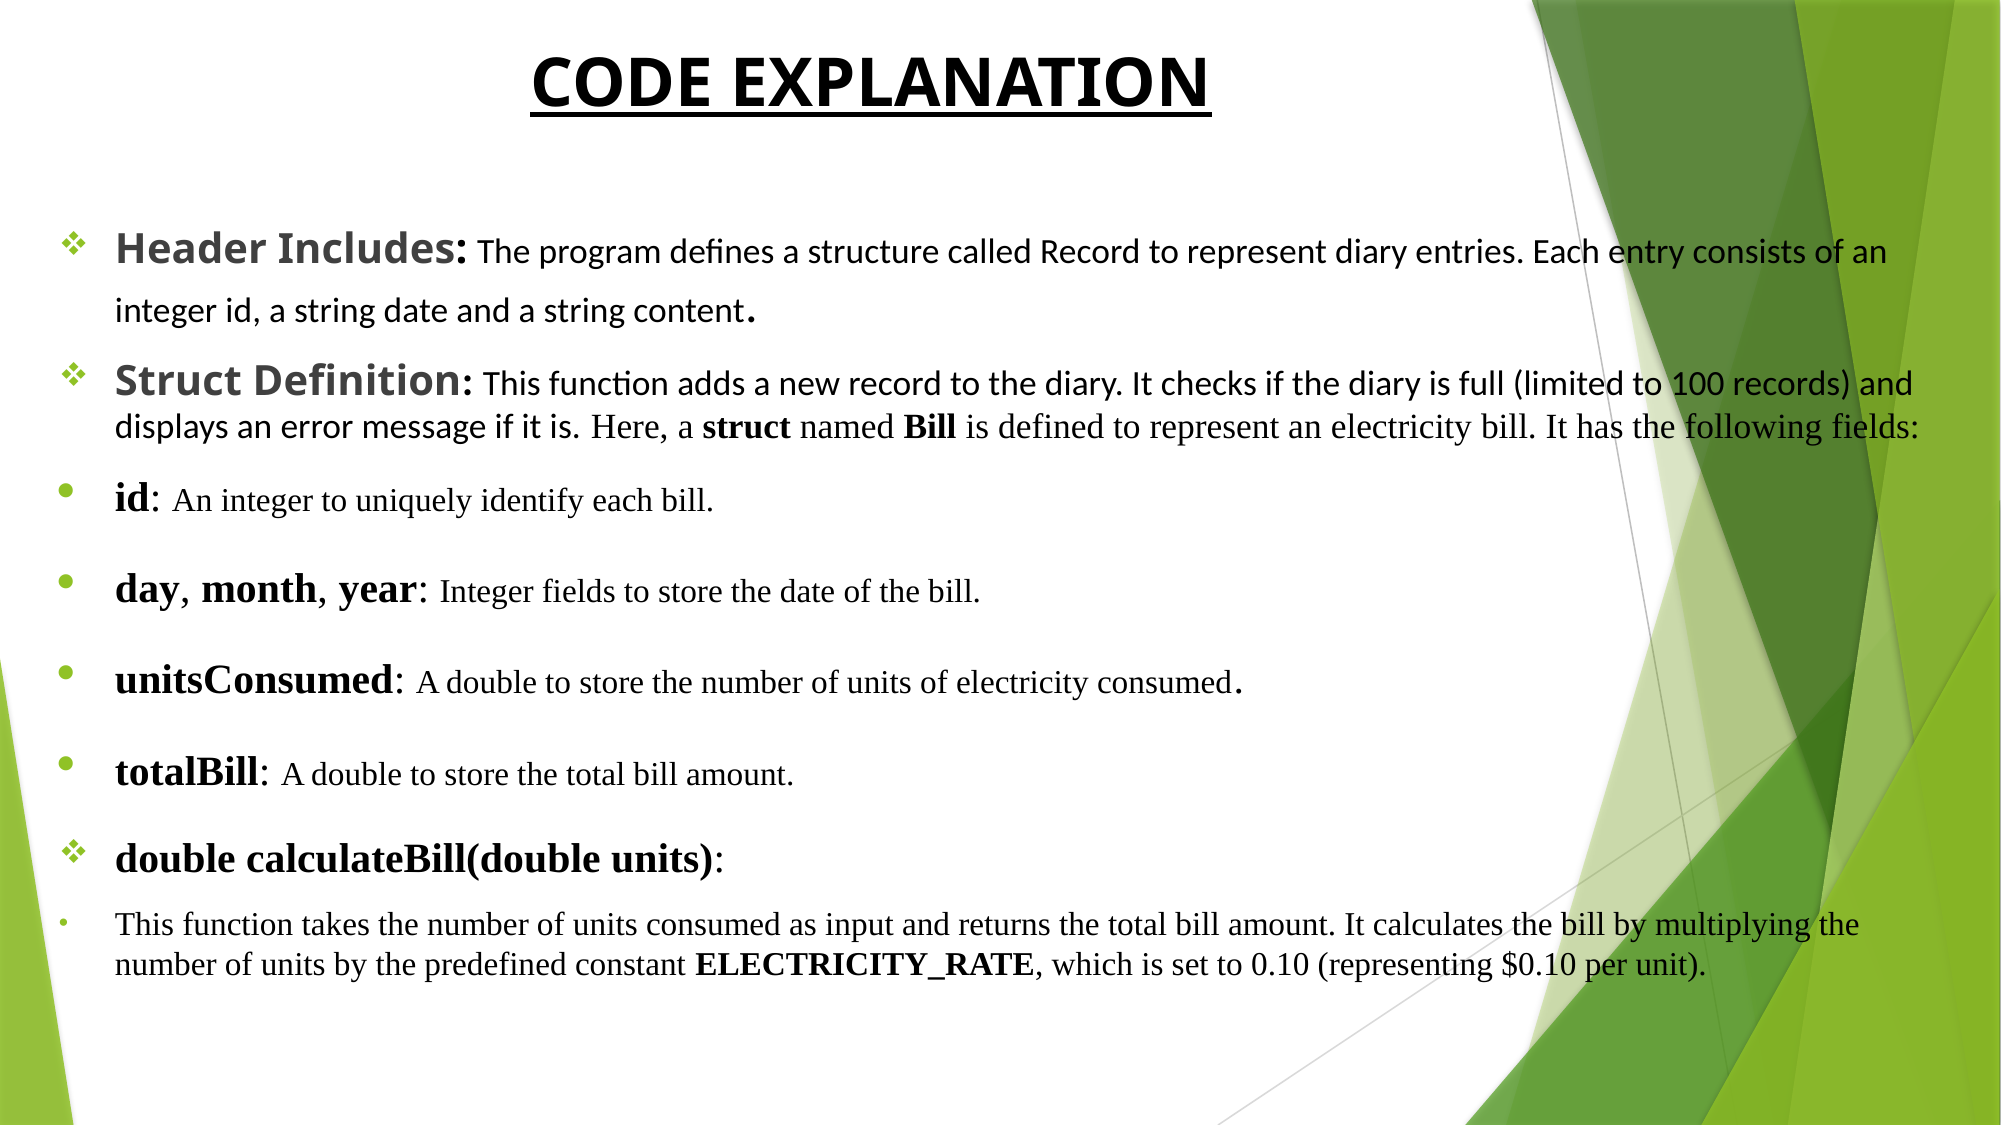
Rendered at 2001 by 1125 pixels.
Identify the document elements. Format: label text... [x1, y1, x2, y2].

title CODE EXPLANATION [158, 31, 1584, 128]
list Header Includes: The program defines a structure called Record to represent diary entries. Each entry consists of an integer id, a string date and a string content. Struct Definition: This function adds a new record to the diary. It checks if the diary is full (limited to 100 records) and displays an error message if it is. Here, a struct named Bill is defined to represent an electricity bill. It has the following fields: id: An integer to uniquely identify each bill. day, month, year: Integer fields to store the date of the bill. unitsConsumed: A double to store the number of units of electricity consumed. totalBill: A double to store the total bill amount. double calculateBill(double units): This function takes the number of units consumed as input and returns the total bill amount. It calculates the bill by multiplying the number of units by the predefined constant ELECTRICITY_RATE, which is set to 0.10 (representing $0.10 per unit). [43, 214, 1957, 1077]
